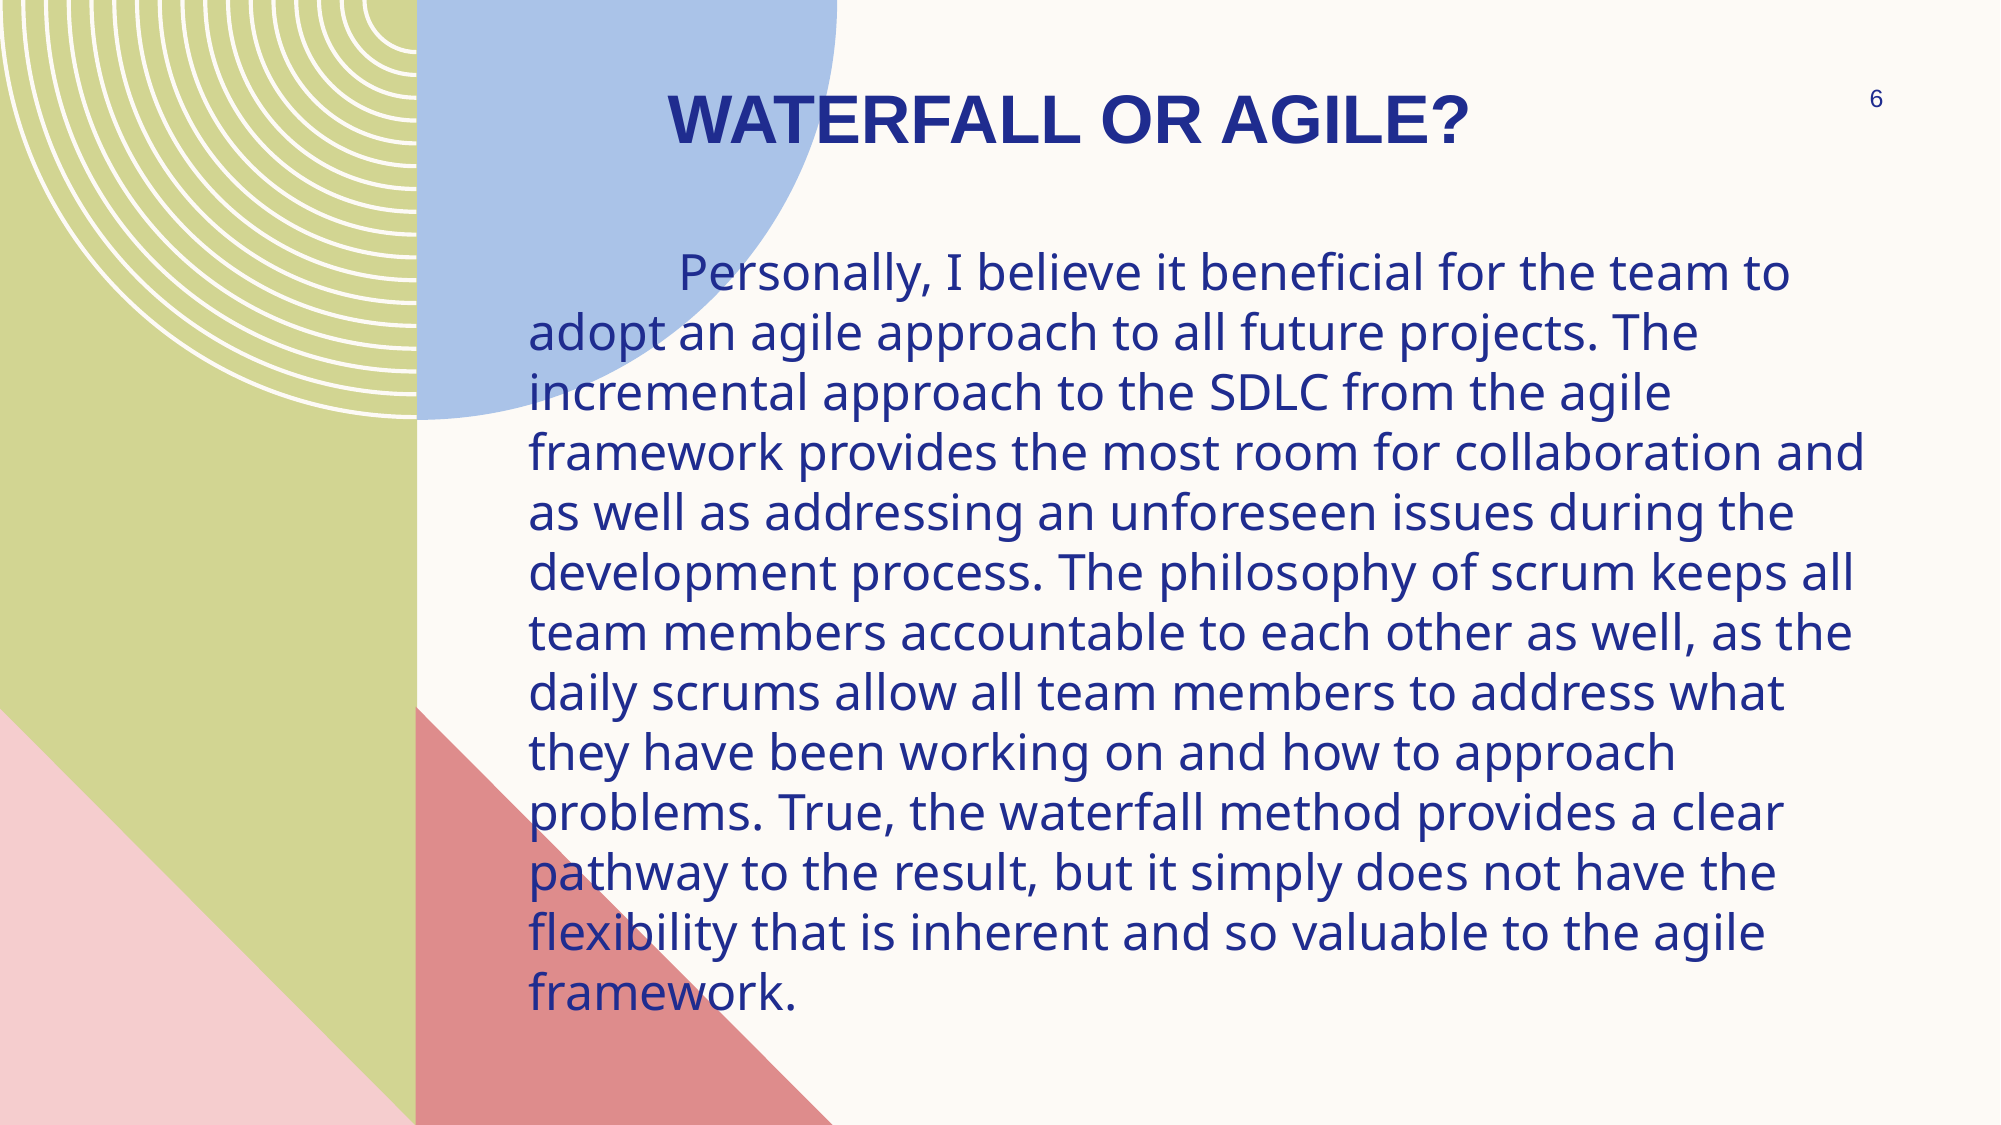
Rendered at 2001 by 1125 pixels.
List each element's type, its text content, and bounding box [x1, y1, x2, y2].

slide_number 6 [1795, 75, 1958, 120]
title Waterfall or agile? [667, 75, 1819, 240]
list Personally, I believe it beneficial for the team to adopt an agile approach to all future projects. The incremental approach to the SDLC from the agile framework provides the most room for collaboration and as well as addressing an unforeseen issues during the development process. The philosophy of scrum keeps all team members accountable to each other as well, as the daily scrums allow all team members to address what they have been working on and how to approach problems. True, the waterfall method provides a clear pathway to the result, but it simply does not have the flexibility that is inherent and so valuable to the agile framework. [528, 240, 1869, 1066]
